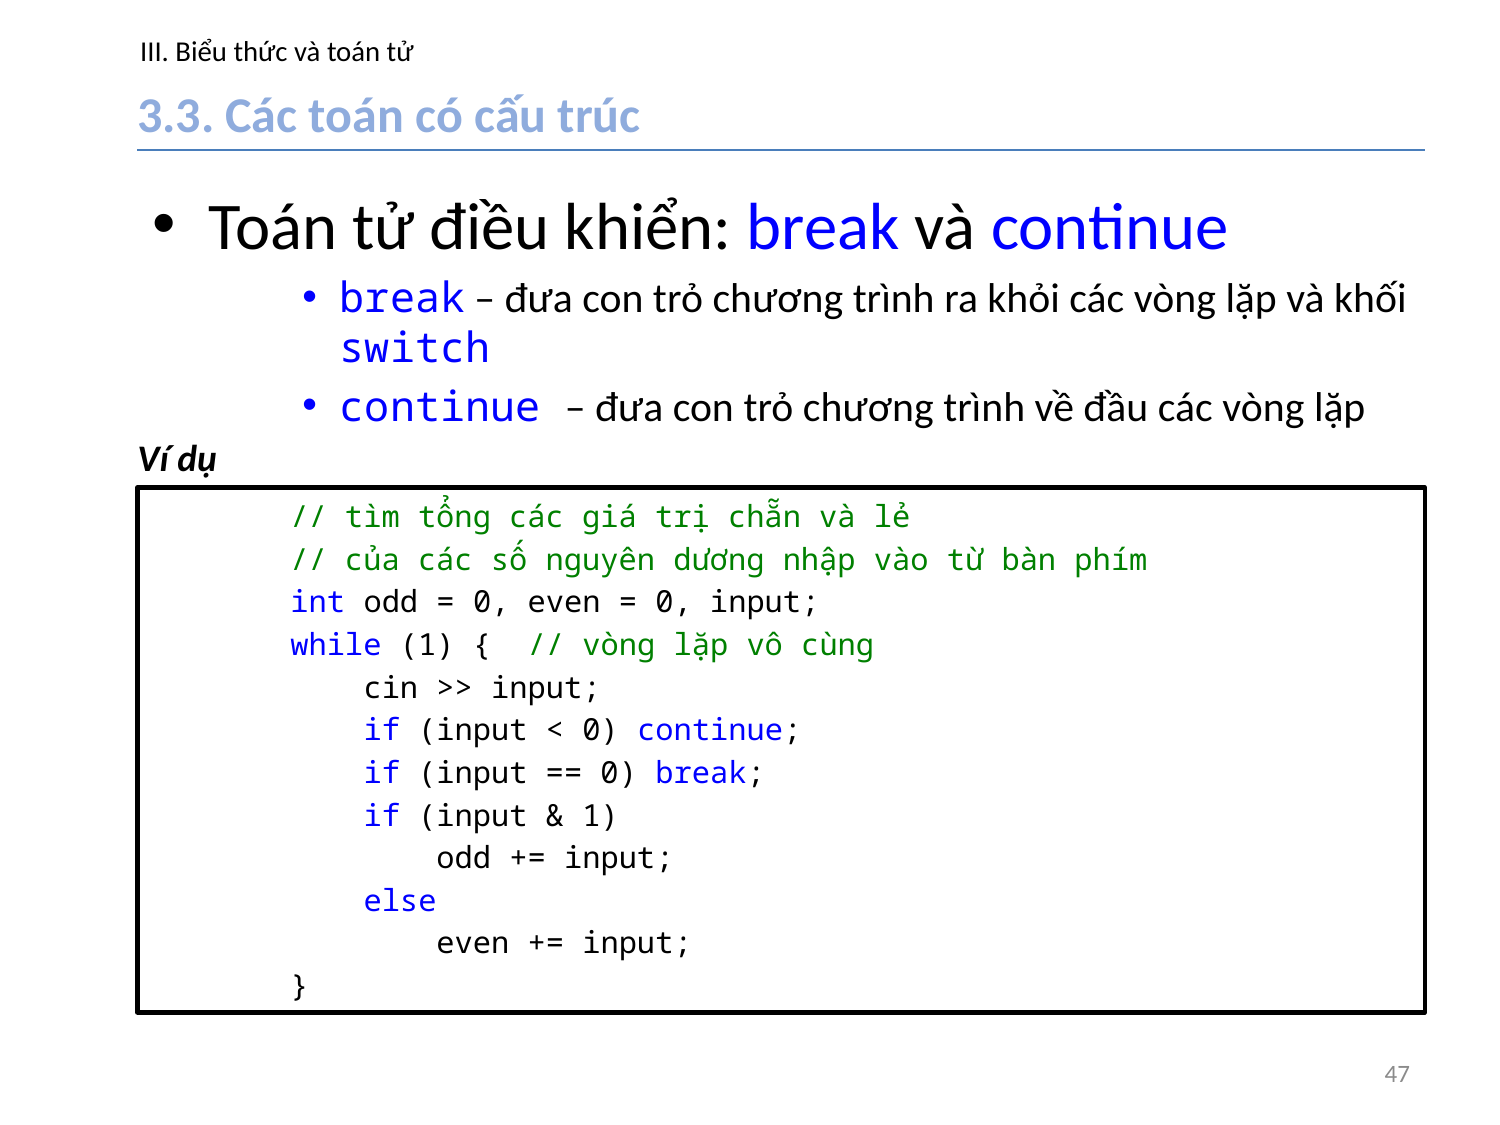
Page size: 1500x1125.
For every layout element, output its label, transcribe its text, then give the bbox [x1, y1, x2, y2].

list 3.3. Các toán có cấu trúc [99, 75, 1425, 150]
title III. Biểu thức và toán tử [125, 24, 1425, 75]
list // tìm tổng các giá trị chẵn và lẻ // của các số nguyên dương nhập vào từ bàn phím int odd = 0, even = 0, input; while (1) { // vòng lặp vô cùng cin >> input; if (input < 0) continue; if (input == 0) break; if (input & 1) odd += input; else even += input; } [135, 485, 1427, 1015]
list Ví dụ [99, 426, 234, 488]
list Toán tử điều khiển: break và continue break – đưa con trỏ chương trình ra khỏi các vòng lặp và khối switch continue – đưa con trỏ chương trình về đầu các vòng lặp [137, 174, 1425, 475]
slide_number 47 [1074, 1042, 1425, 1103]
